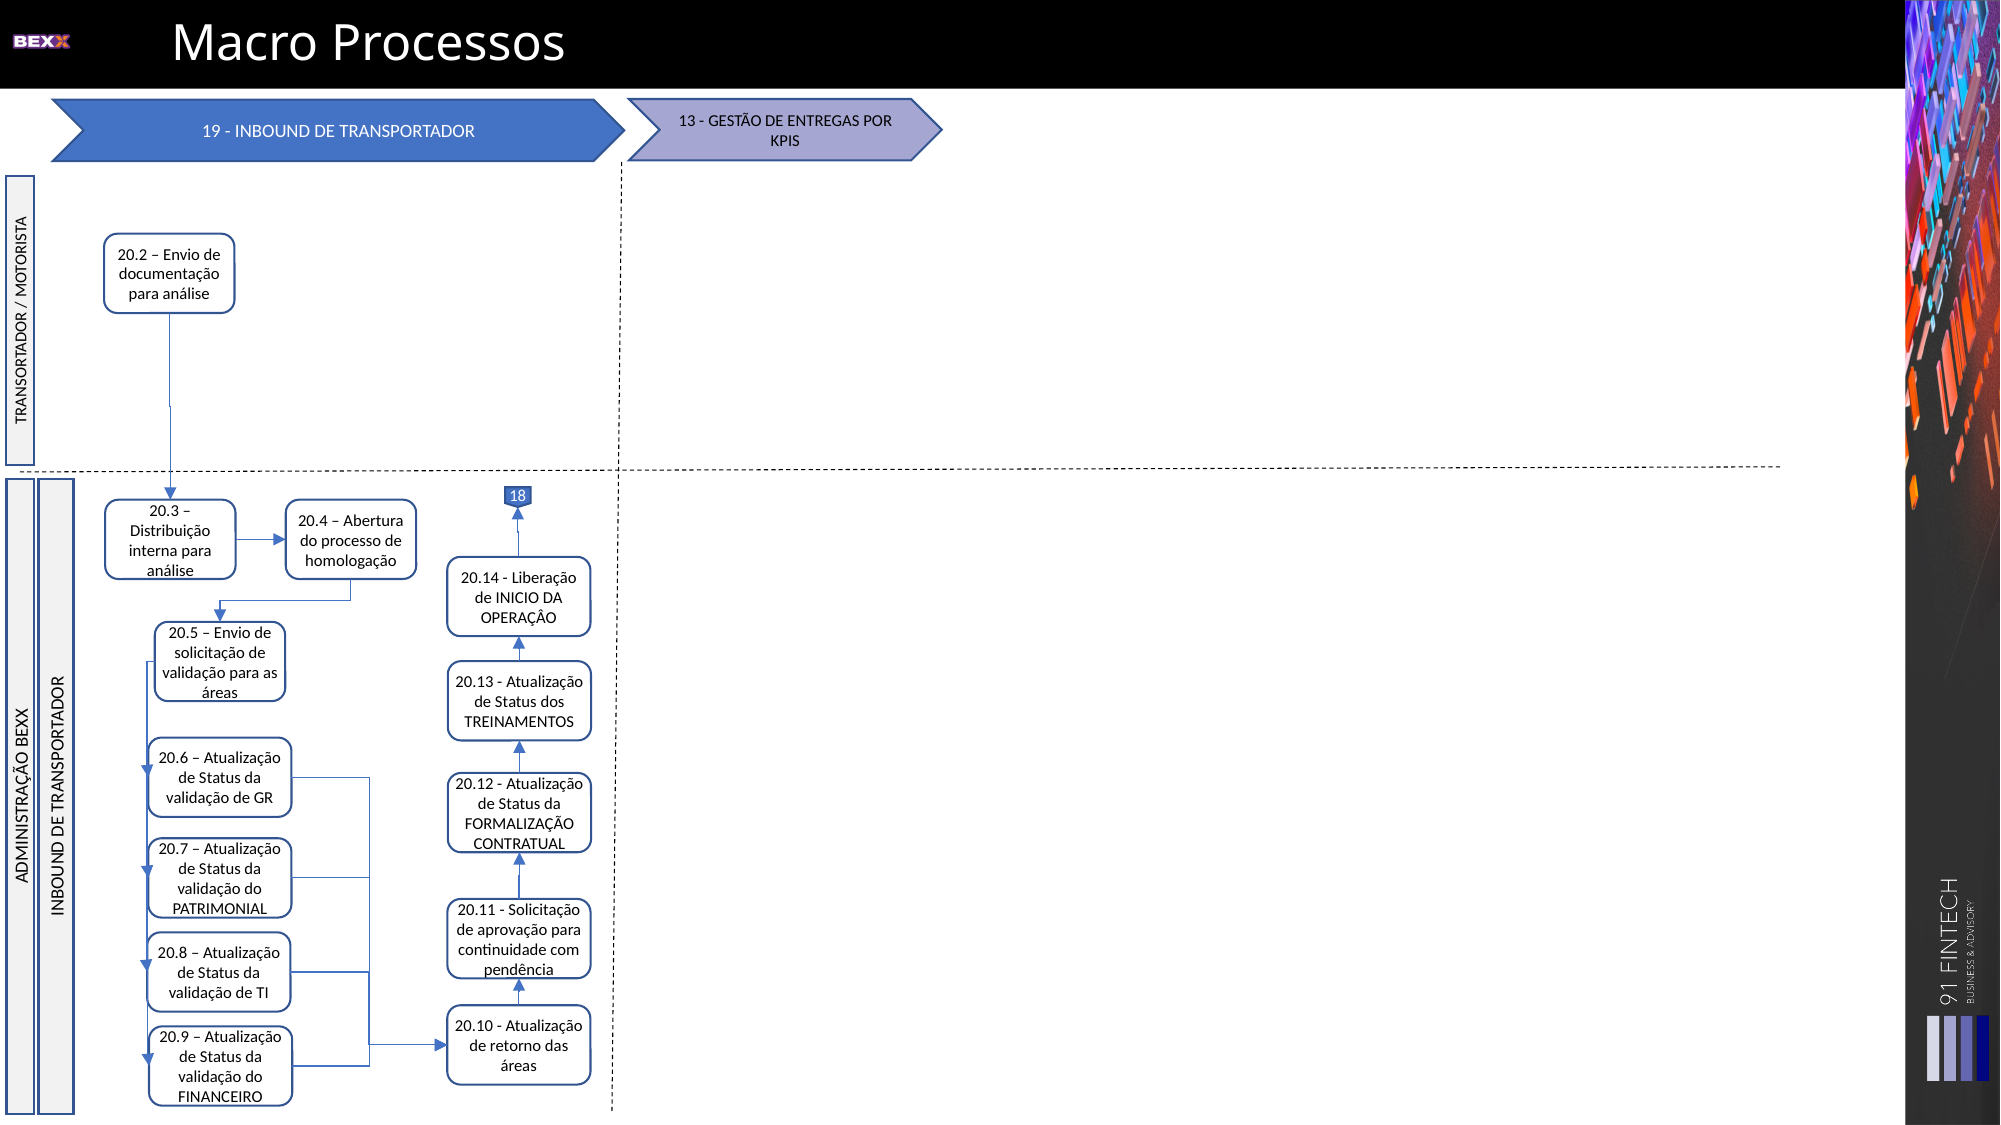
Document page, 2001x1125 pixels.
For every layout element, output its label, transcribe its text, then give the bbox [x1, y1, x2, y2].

text_box 20.11 - Solicitação de aprovação para continuidade com pendência [448, 897, 592, 980]
title Macro Processos [0, 0, 1905, 89]
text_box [291, 877, 448, 972]
text_box 20.3 – Distribuição interna para análise [104, 498, 237, 581]
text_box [19, 466, 611, 472]
picture [9, 11, 74, 73]
text_box 20.10 - Atualização de retorno das áreas [446, 1004, 592, 1086]
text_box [622, 466, 1781, 472]
text_box 13 - GESTÃO DE ENTREGAS POR KPIS [626, 97, 944, 162]
picture [1390, 1, 2000, 1124]
text_box 20.12 - Atualização de Status da FORMALIZAÇÃO CONTRATUAL [448, 771, 593, 854]
text_box 18 [504, 486, 532, 508]
text_box 20.8 – Atualização de Status da validação de TI [155, 931, 291, 1013]
text_box 20.2 – Envio de documentação para análise [103, 232, 236, 315]
text_box 20.4 – Abertura do processo de homologação [284, 498, 418, 581]
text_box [148, 661, 155, 1066]
text_box ADMINISTRAÇÃO BEXX [5, 478, 35, 1115]
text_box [291, 777, 448, 877]
text_box 20.6 – Atualização de Status da validação de GR [155, 736, 293, 818]
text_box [611, 161, 622, 1114]
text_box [290, 972, 448, 1045]
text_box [264, 534, 307, 666]
text_box 20.14 - Liberação de INICIO DA OPERAÇÂO [446, 555, 592, 638]
text_box INBOUND DE TRANSPORTADOR [37, 478, 75, 1115]
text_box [292, 1044, 448, 1067]
text_box 20.13 - Atualização de Status dos TREINAMENTOS [446, 660, 593, 742]
text_box 20.5 – Envio de solicitação de validação para as áreas [153, 620, 287, 703]
text_box 20.9 – Atualização de Status da validação do FINANCEIRO [147, 1025, 294, 1107]
text_box 20.7 – Atualização de Status da validação do PATRIMONIAL [155, 837, 291, 919]
text_box 19 - INBOUND DE TRANSPORTADOR [50, 98, 626, 163]
text_box TRANSORTADOR / MOTORISTA [5, 175, 35, 466]
